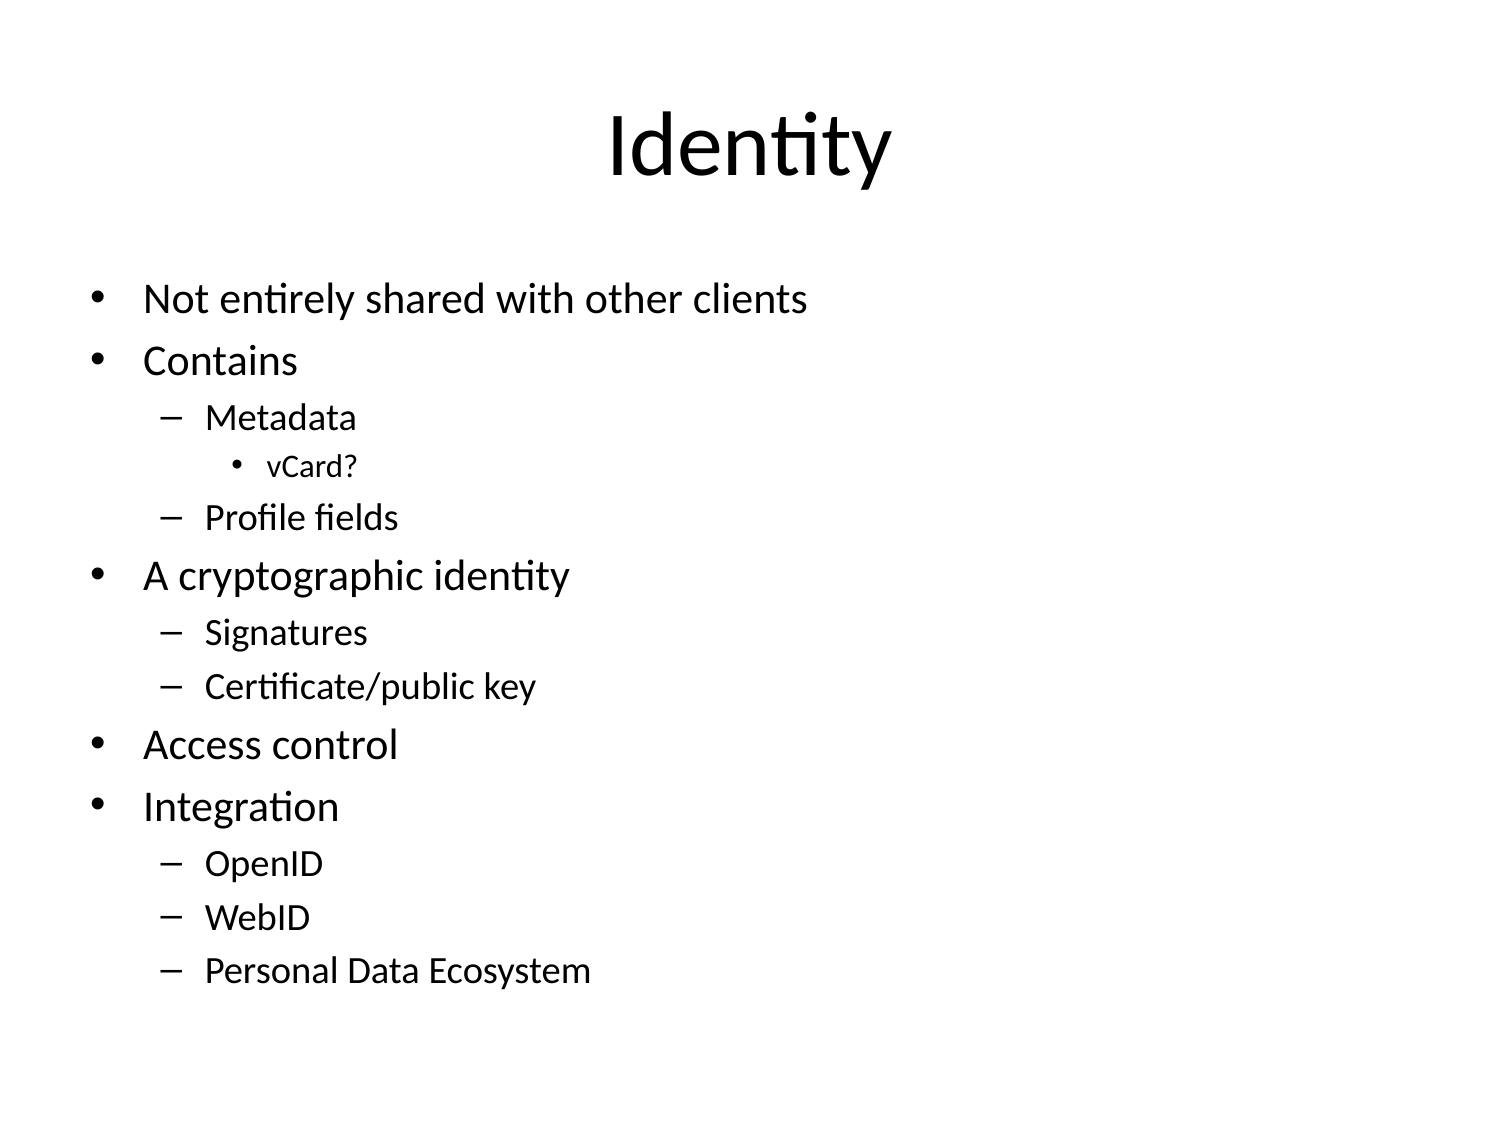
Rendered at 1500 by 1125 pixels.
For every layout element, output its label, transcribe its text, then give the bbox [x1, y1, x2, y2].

list Not entirely shared with other clients Contains Metadata vCard? Profile fields A cryptographic identity Signatures Certificate/public key Access control Integration OpenID WebID Personal Data Ecosystem [75, 262, 1425, 1005]
title Identity [75, 45, 1425, 233]
